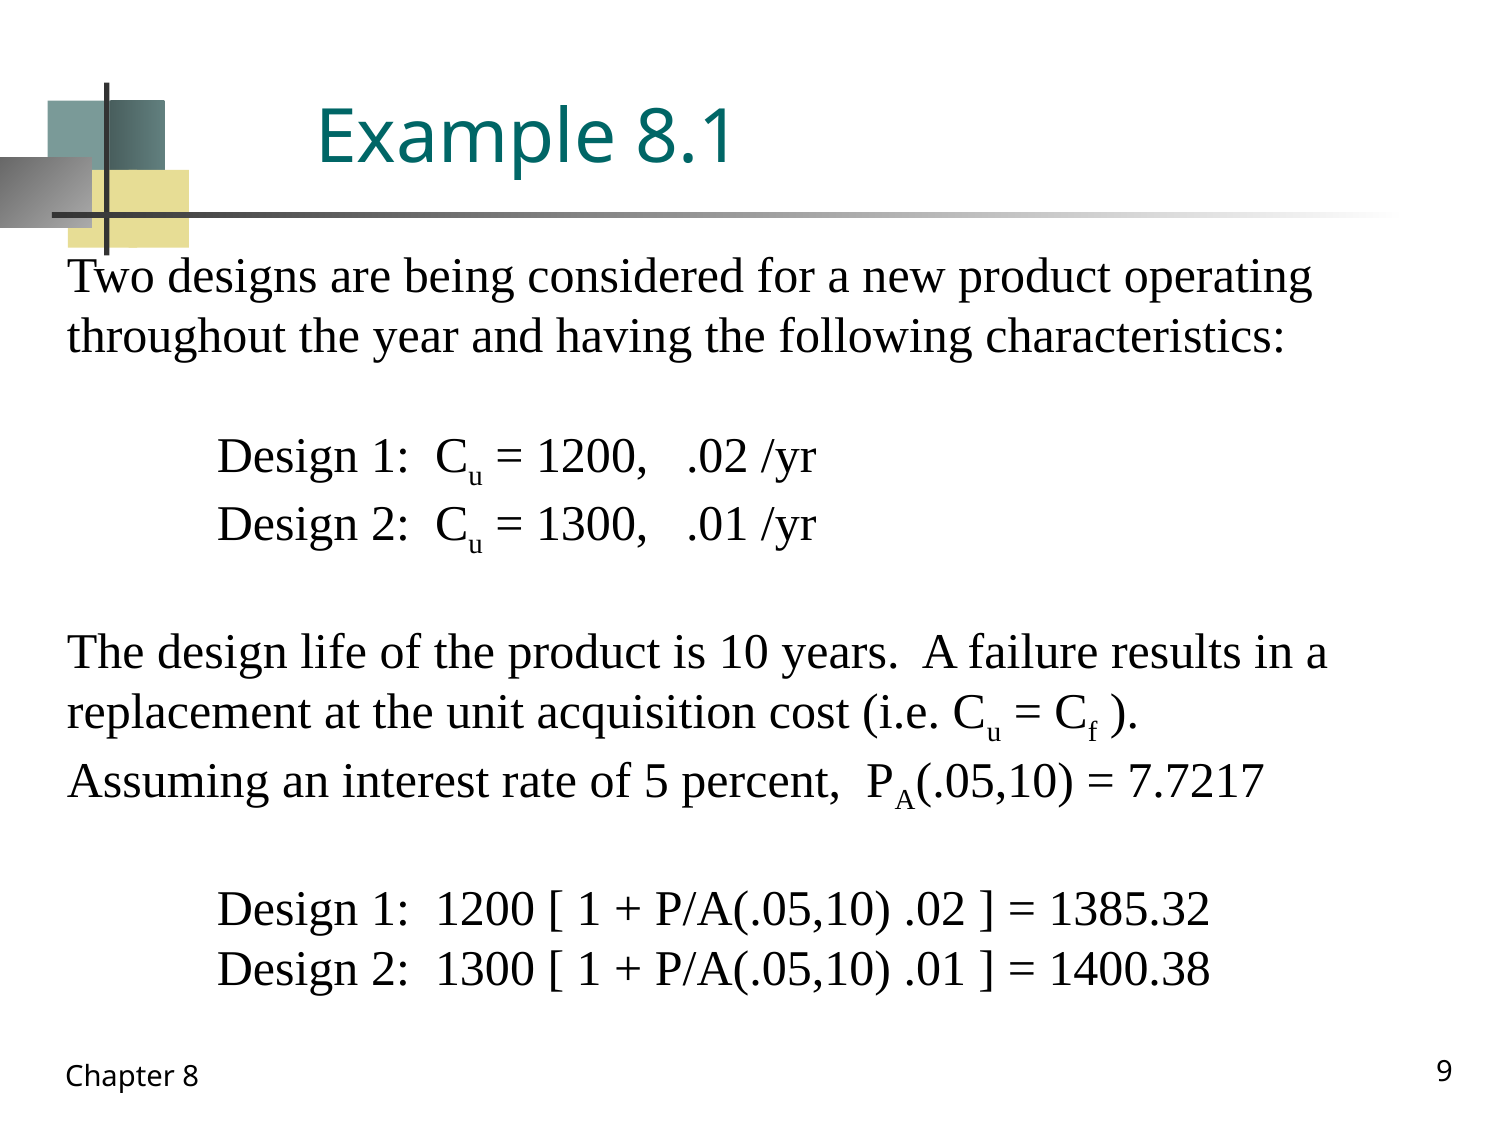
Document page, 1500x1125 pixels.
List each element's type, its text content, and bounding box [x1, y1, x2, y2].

slide_number Chapter 8 [49, 1024, 363, 1101]
title Example 8.1 [300, 62, 1011, 186]
slide_number 9 [1154, 1023, 1468, 1100]
